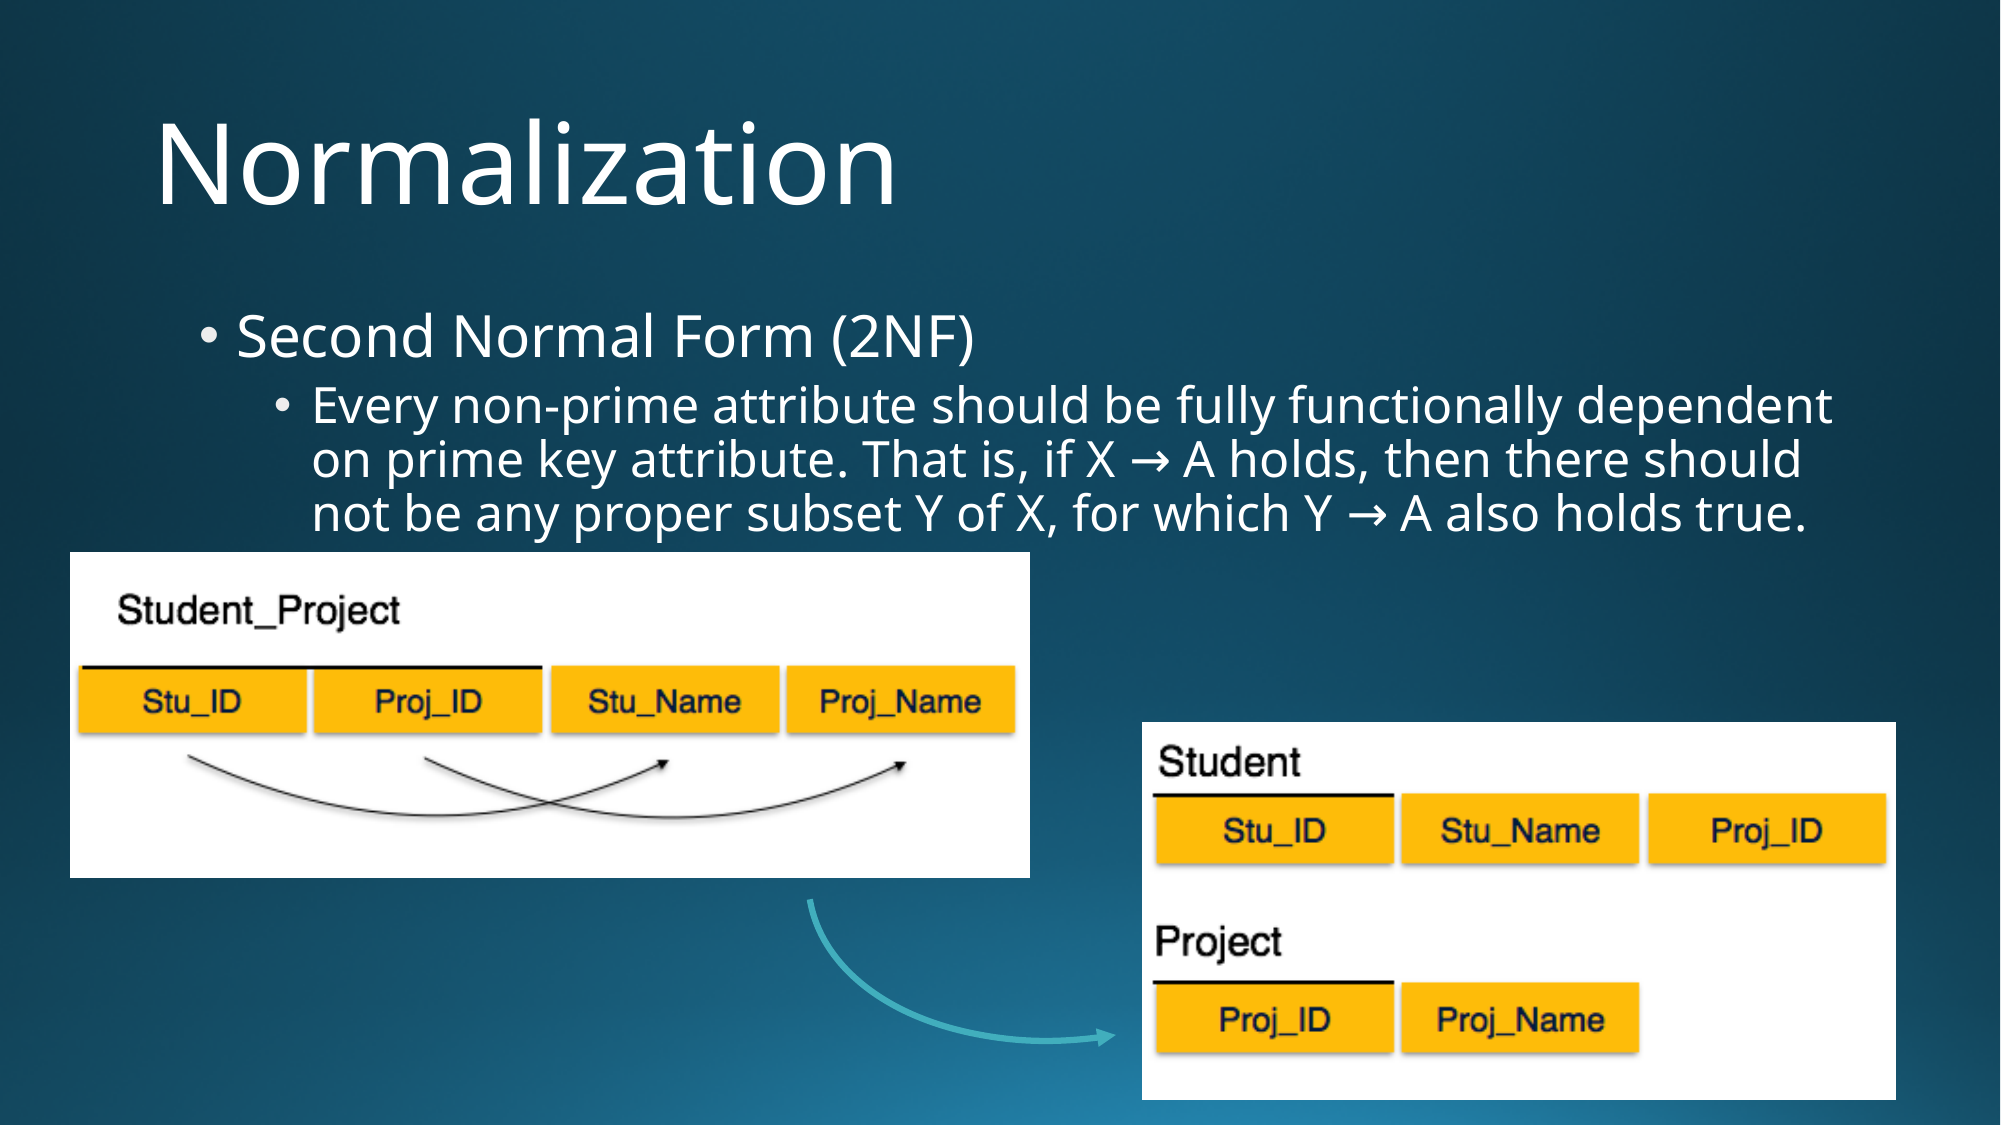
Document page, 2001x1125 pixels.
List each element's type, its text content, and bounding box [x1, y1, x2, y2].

picture [0, 0, 2001, 1125]
list Second Normal Form (2NF) Every non-prime attribute should be fully functionally dependent on prime key attribute. That is, if X → A holds, then there should not be any proper subset Y of X, for which Y → A also holds true. [183, 299, 1863, 1014]
text_box [809, 853, 1116, 1043]
title Normalization [137, 59, 1863, 278]
